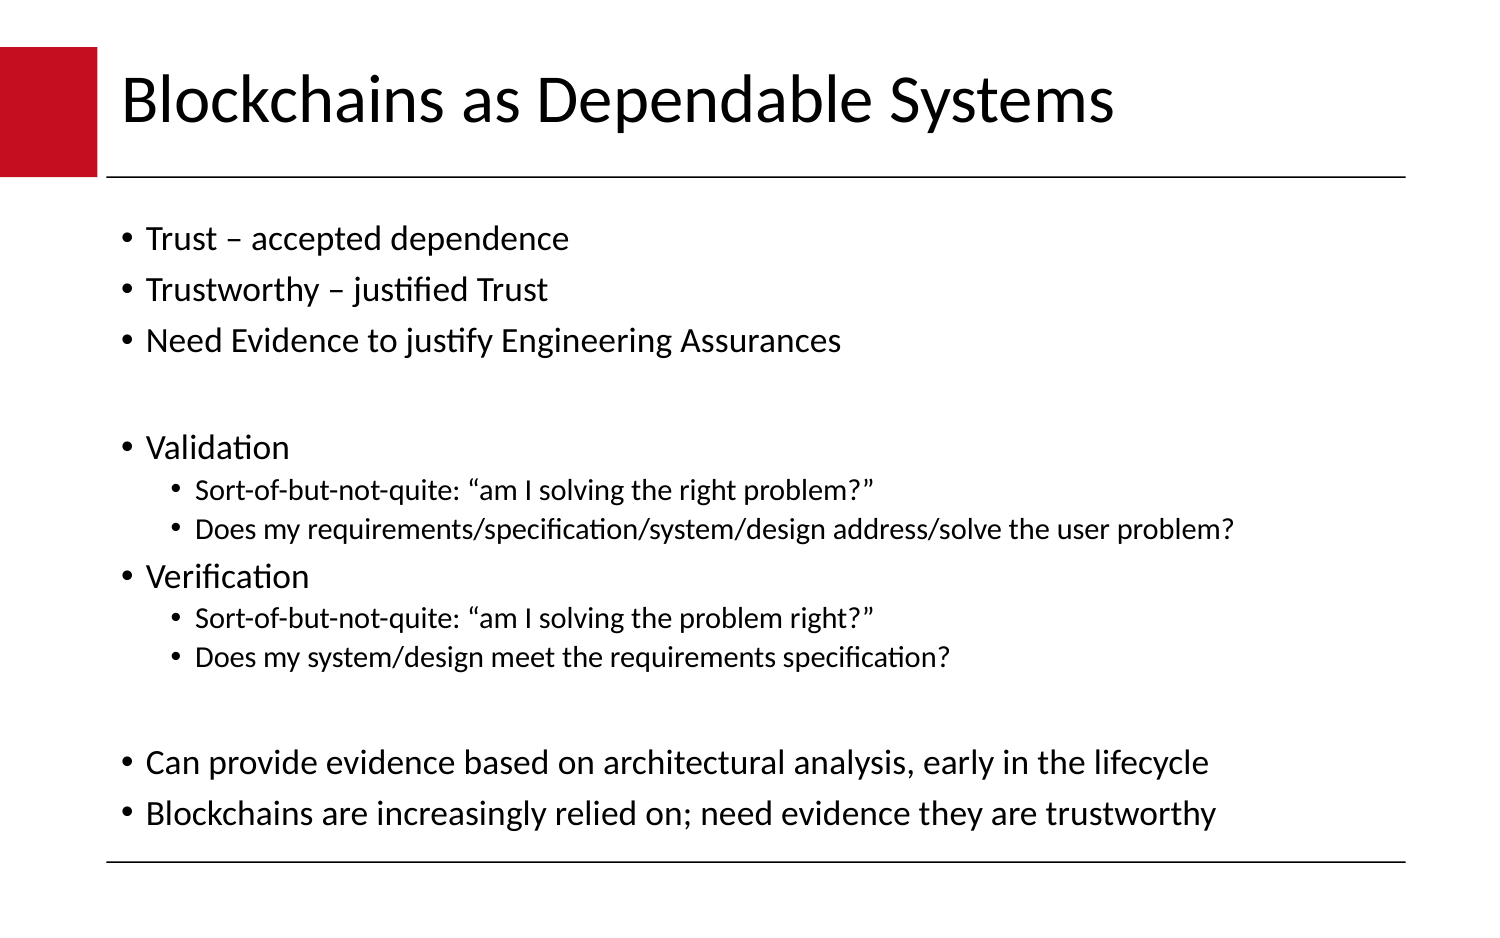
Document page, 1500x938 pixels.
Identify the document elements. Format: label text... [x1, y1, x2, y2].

list Trust – accepted dependence Trustworthy – justified Trust Need Evidence to justify Engineering Assurances Validation Sort-of-but-not-quite: “am I solving the right problem?” Does my requirements/specification/system/design address/solve the user problem? Verification Sort-of-but-not-quite: “am I solving the problem right?” Does my system/design meet the requirements specification? Can provide evidence based on architectural analysis, early in the lifecycle Blockchains are increasingly relied on; need evidence they are trustworthy [106, 212, 1406, 844]
title Blockchains as Dependable Systems [106, 47, 1406, 154]
